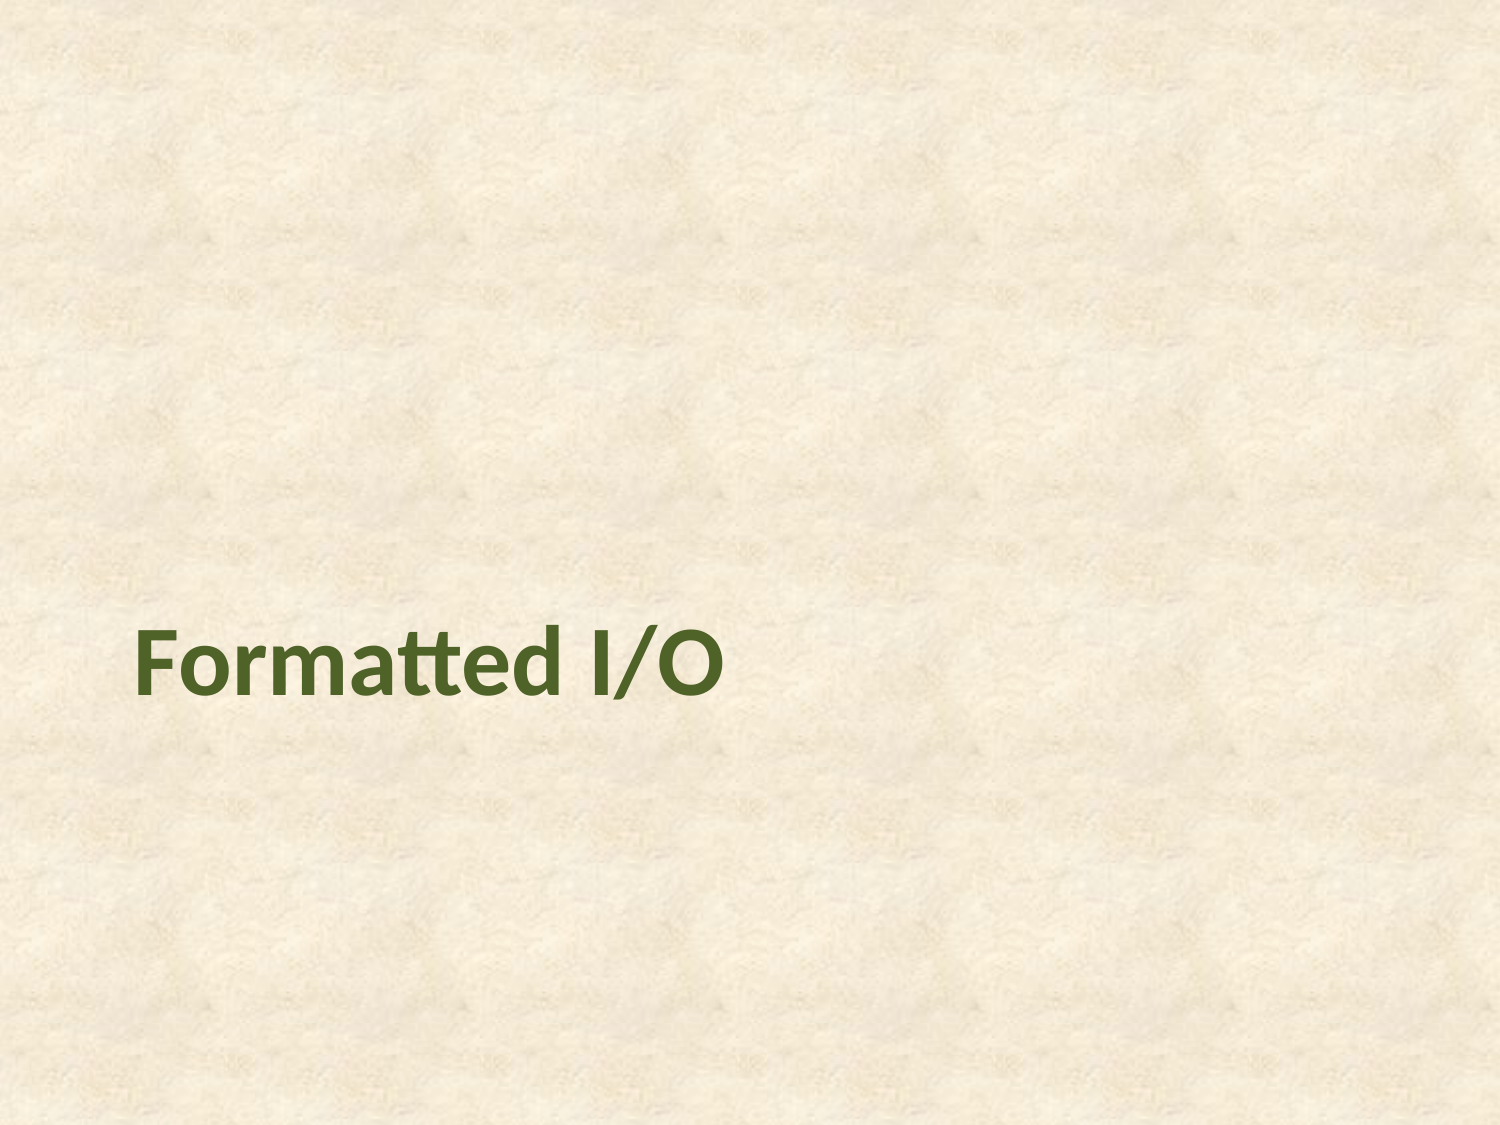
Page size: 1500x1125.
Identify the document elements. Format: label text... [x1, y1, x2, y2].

list Formatted I/O [118, 476, 1394, 723]
